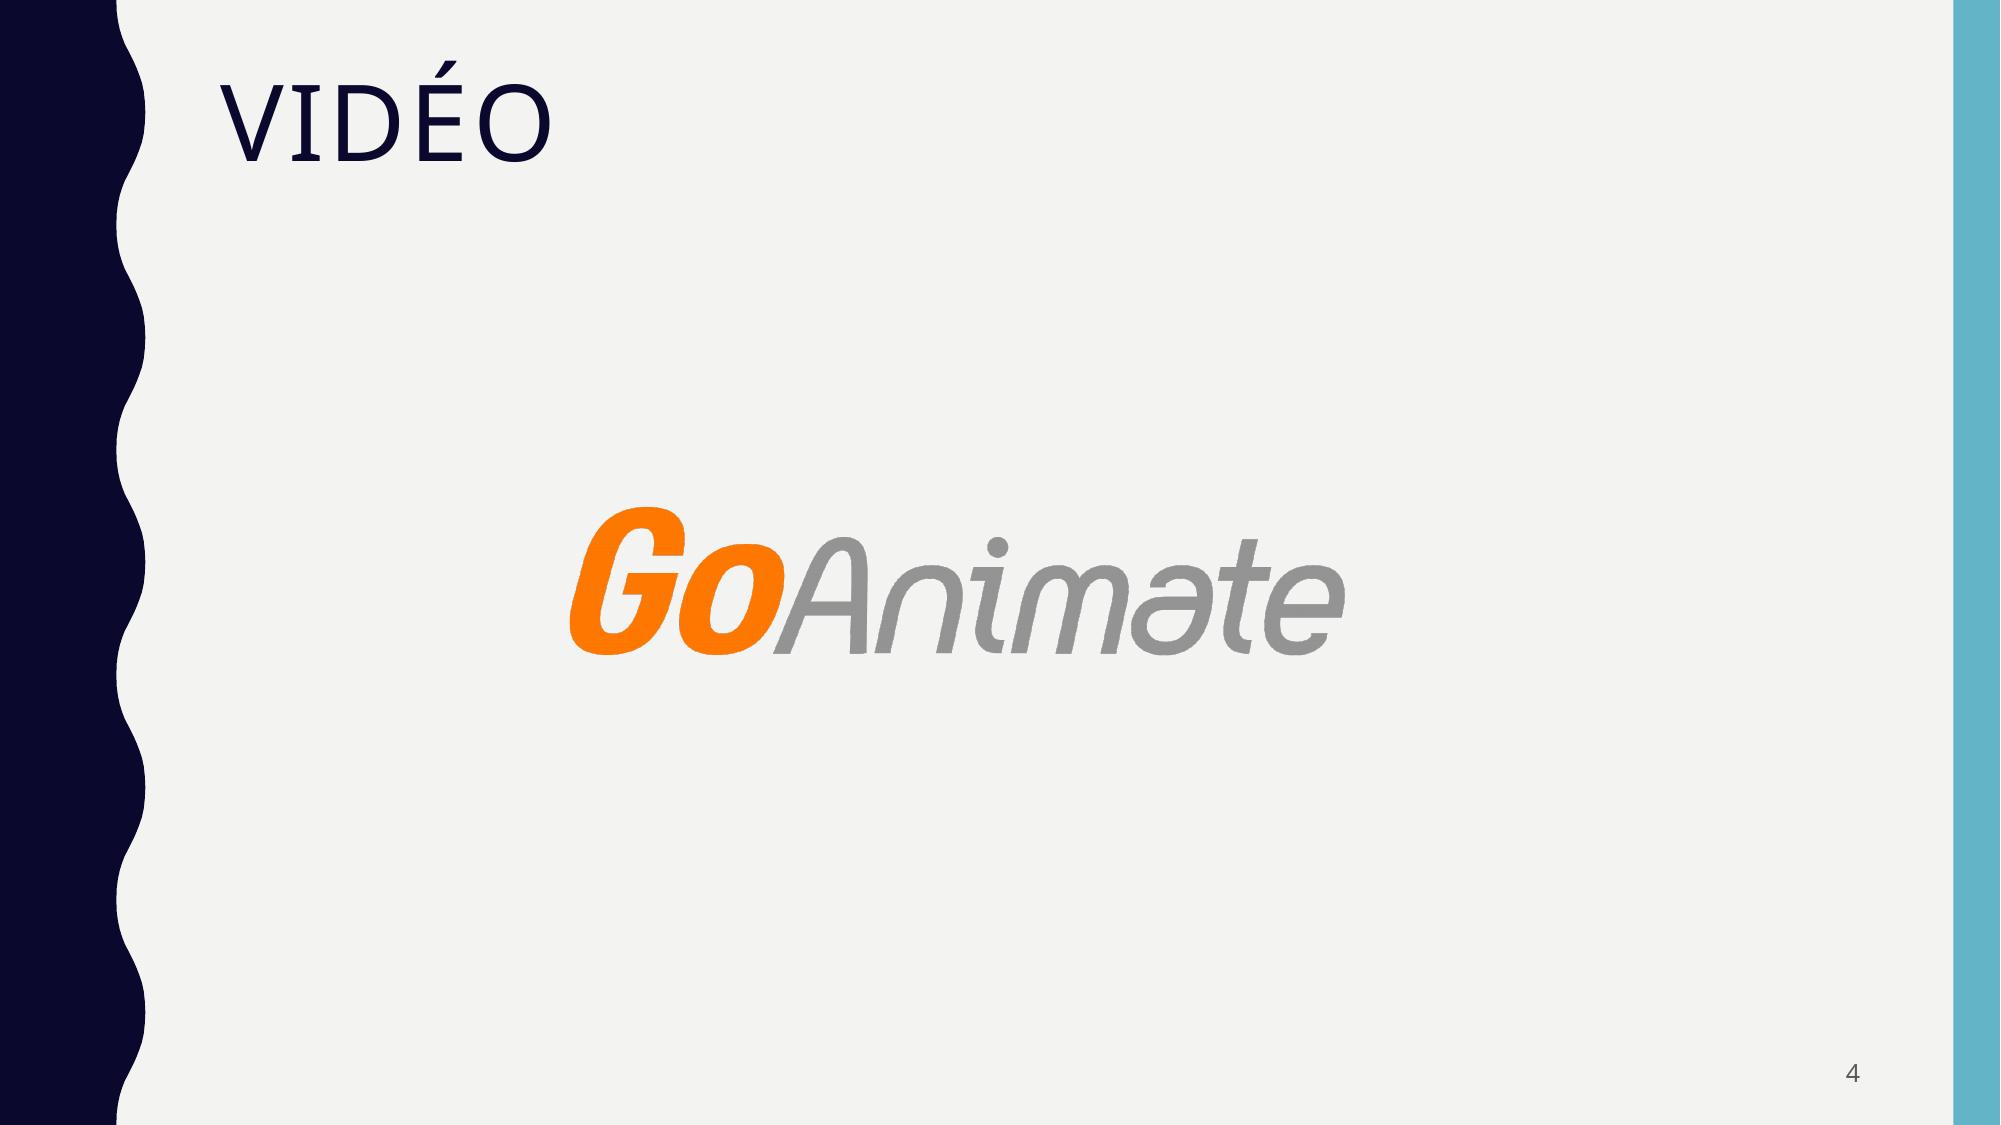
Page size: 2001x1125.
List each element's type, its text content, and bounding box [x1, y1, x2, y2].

slide_number 4 [1412, 1045, 1875, 1103]
picture [538, 494, 1365, 671]
title Vidéo [205, 62, 1875, 308]
